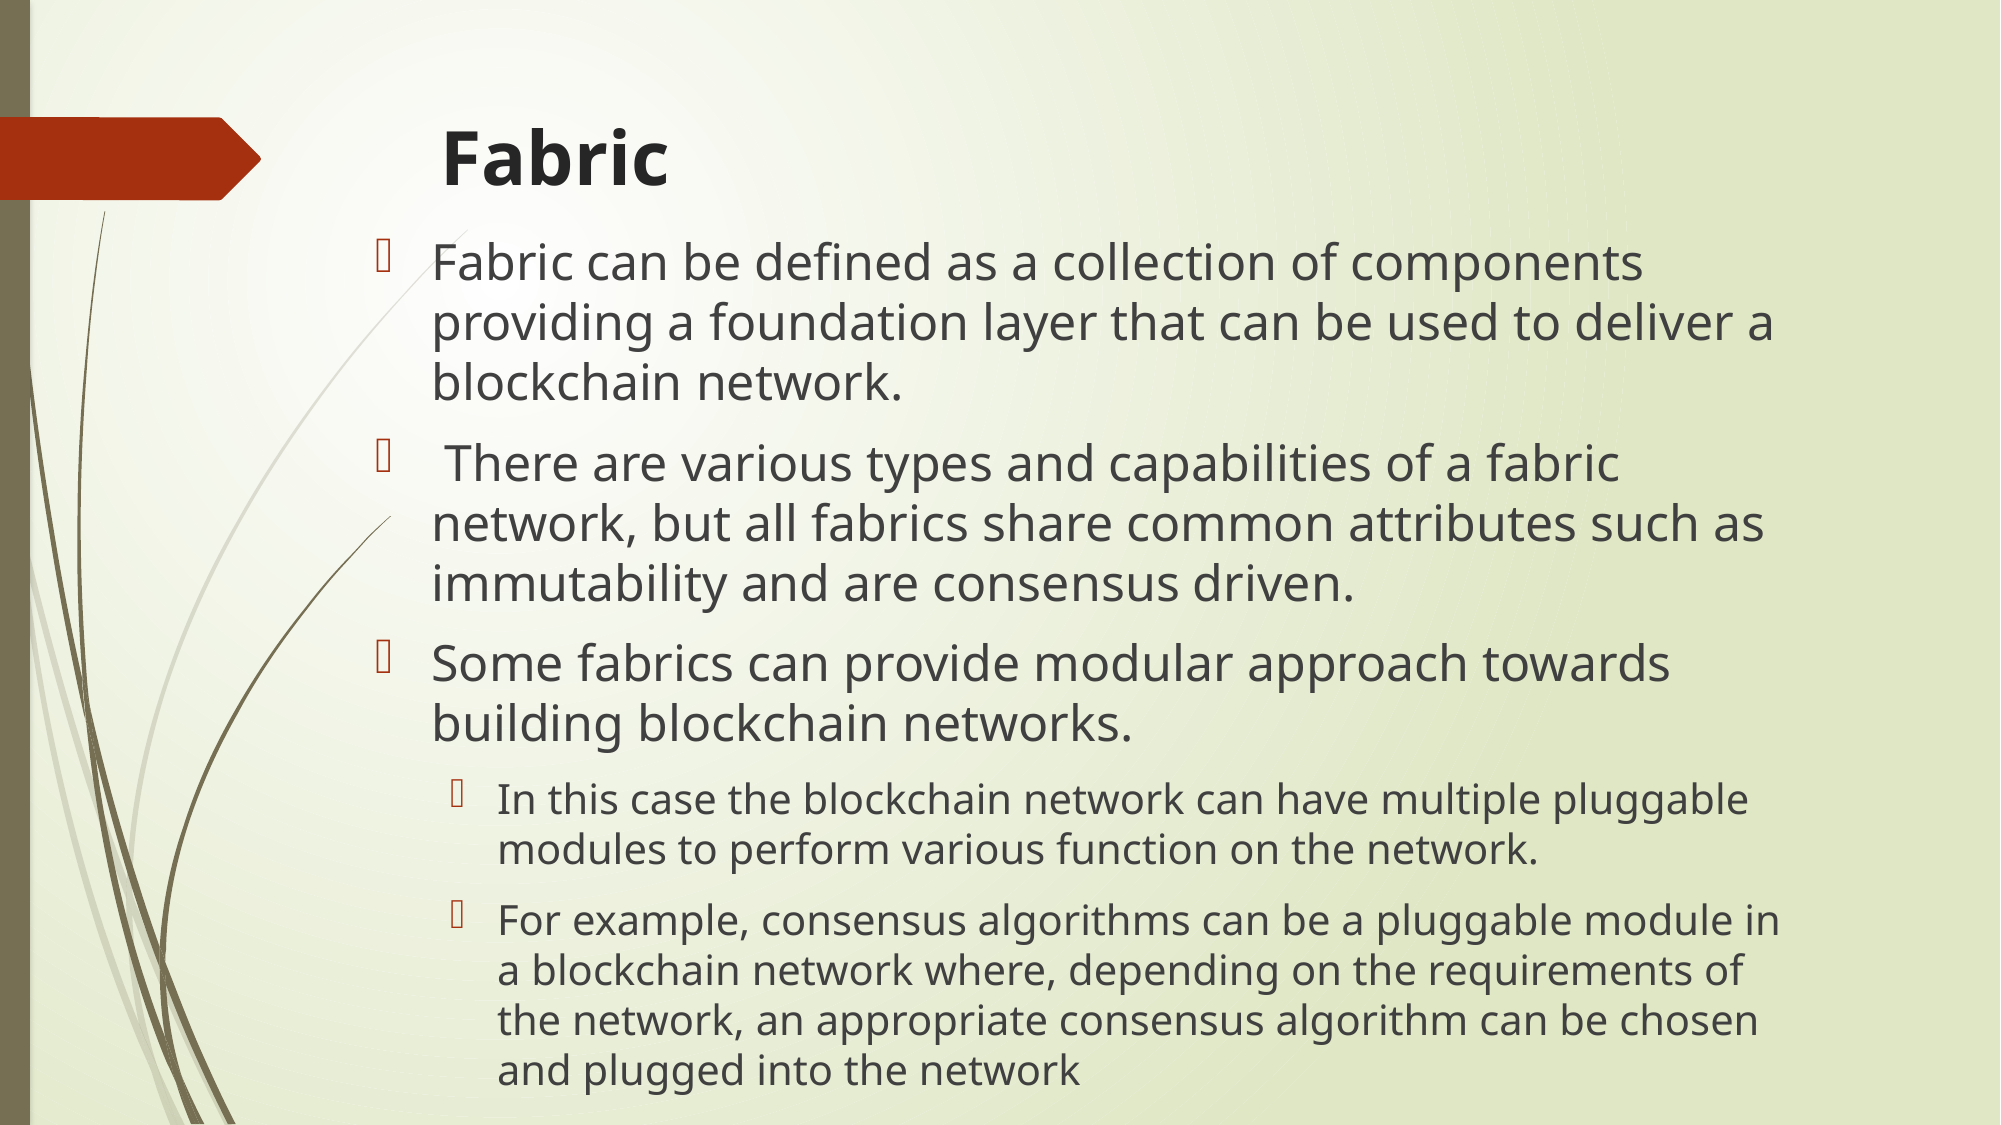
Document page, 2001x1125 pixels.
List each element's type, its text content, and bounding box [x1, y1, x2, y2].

title Fabric [425, 102, 1888, 313]
list Fabric can be defined as a collection of components providing a foundation layer that can be used to deliver a blockchain network. There are various types and capabilities of a fabric network, but all fabrics share common attributes such as immutability and are consensus driven. Some fabrics can provide modular approach towards building blockchain networks. In this case the blockchain network can have multiple pluggable modules to perform various function on the network. For example, consensus algorithms can be a pluggable module in a blockchain network where, depending on the requirements of the network, an appropriate consensus algorithm can be chosen and plugged into the network [360, 222, 1823, 843]
